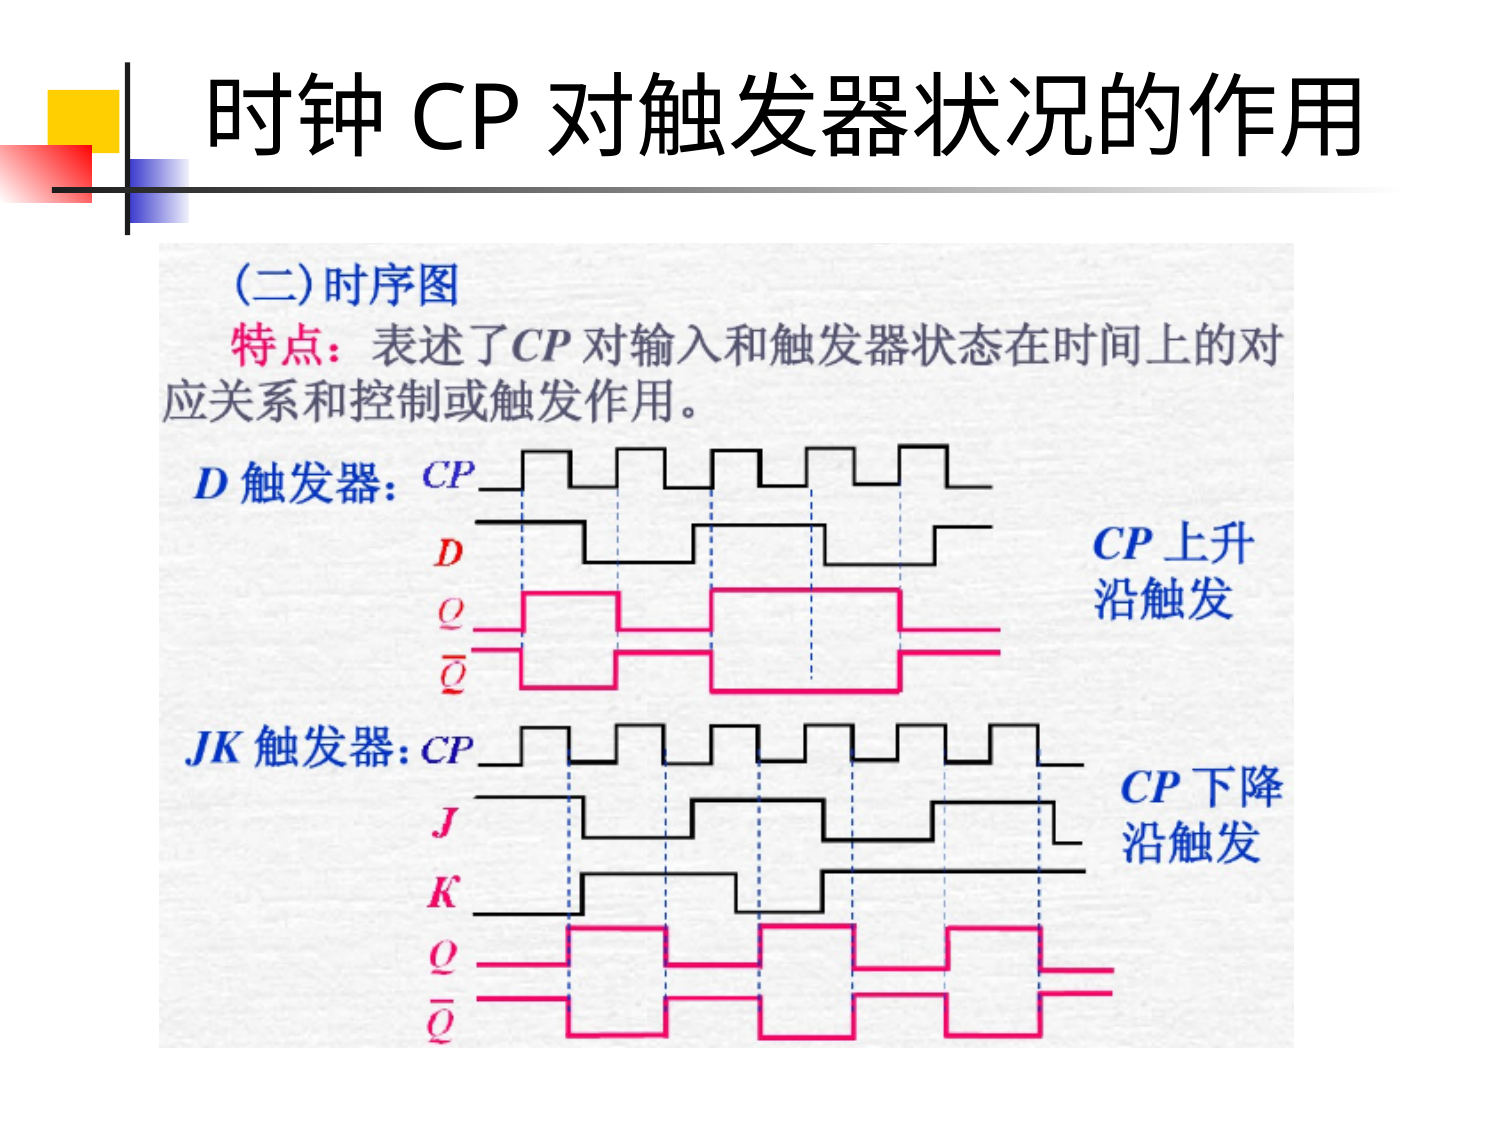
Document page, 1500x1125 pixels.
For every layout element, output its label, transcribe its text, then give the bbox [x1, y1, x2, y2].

picture [159, 243, 1294, 1048]
title 时钟CP对触发器状况的作用 [188, 75, 1468, 175]
